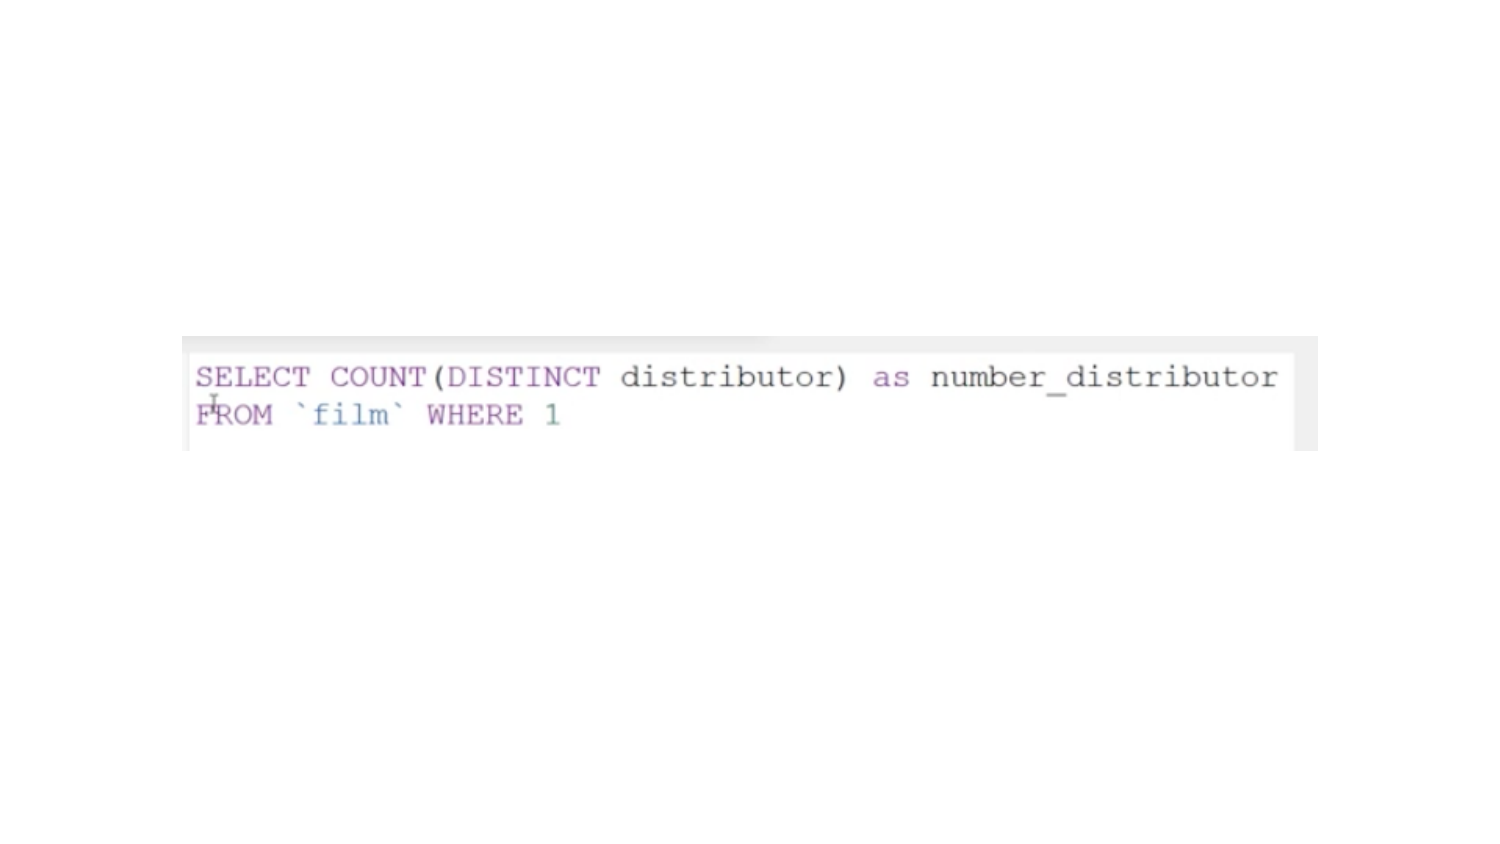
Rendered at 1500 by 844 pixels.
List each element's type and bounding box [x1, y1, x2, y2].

picture [182, 336, 1318, 452]
